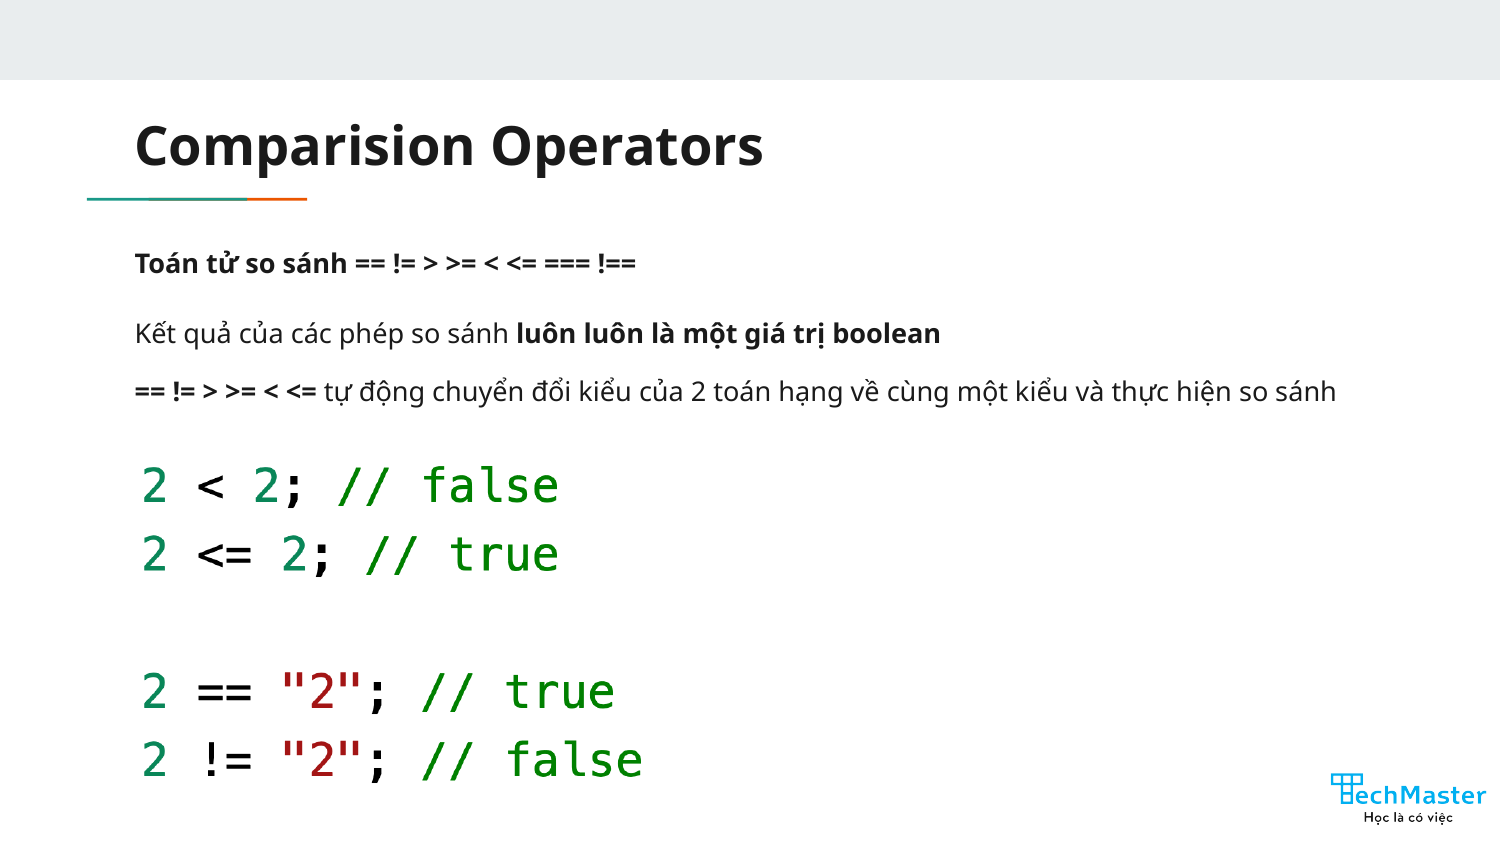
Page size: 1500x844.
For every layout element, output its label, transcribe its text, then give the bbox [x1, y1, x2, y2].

picture [119, 437, 703, 807]
picture [1329, 754, 1488, 844]
list Toán tử so sánh == != > >= < <= === !== Kết quả của các phép so sánh luôn luôn là một giá trị boolean == != > >= < <= tự động chuyển đổi kiểu của 2 toán hạng về cùng một kiểu và thực hiện so sánh [119, 215, 1381, 804]
title Comparision Operators [119, 95, 1381, 184]
